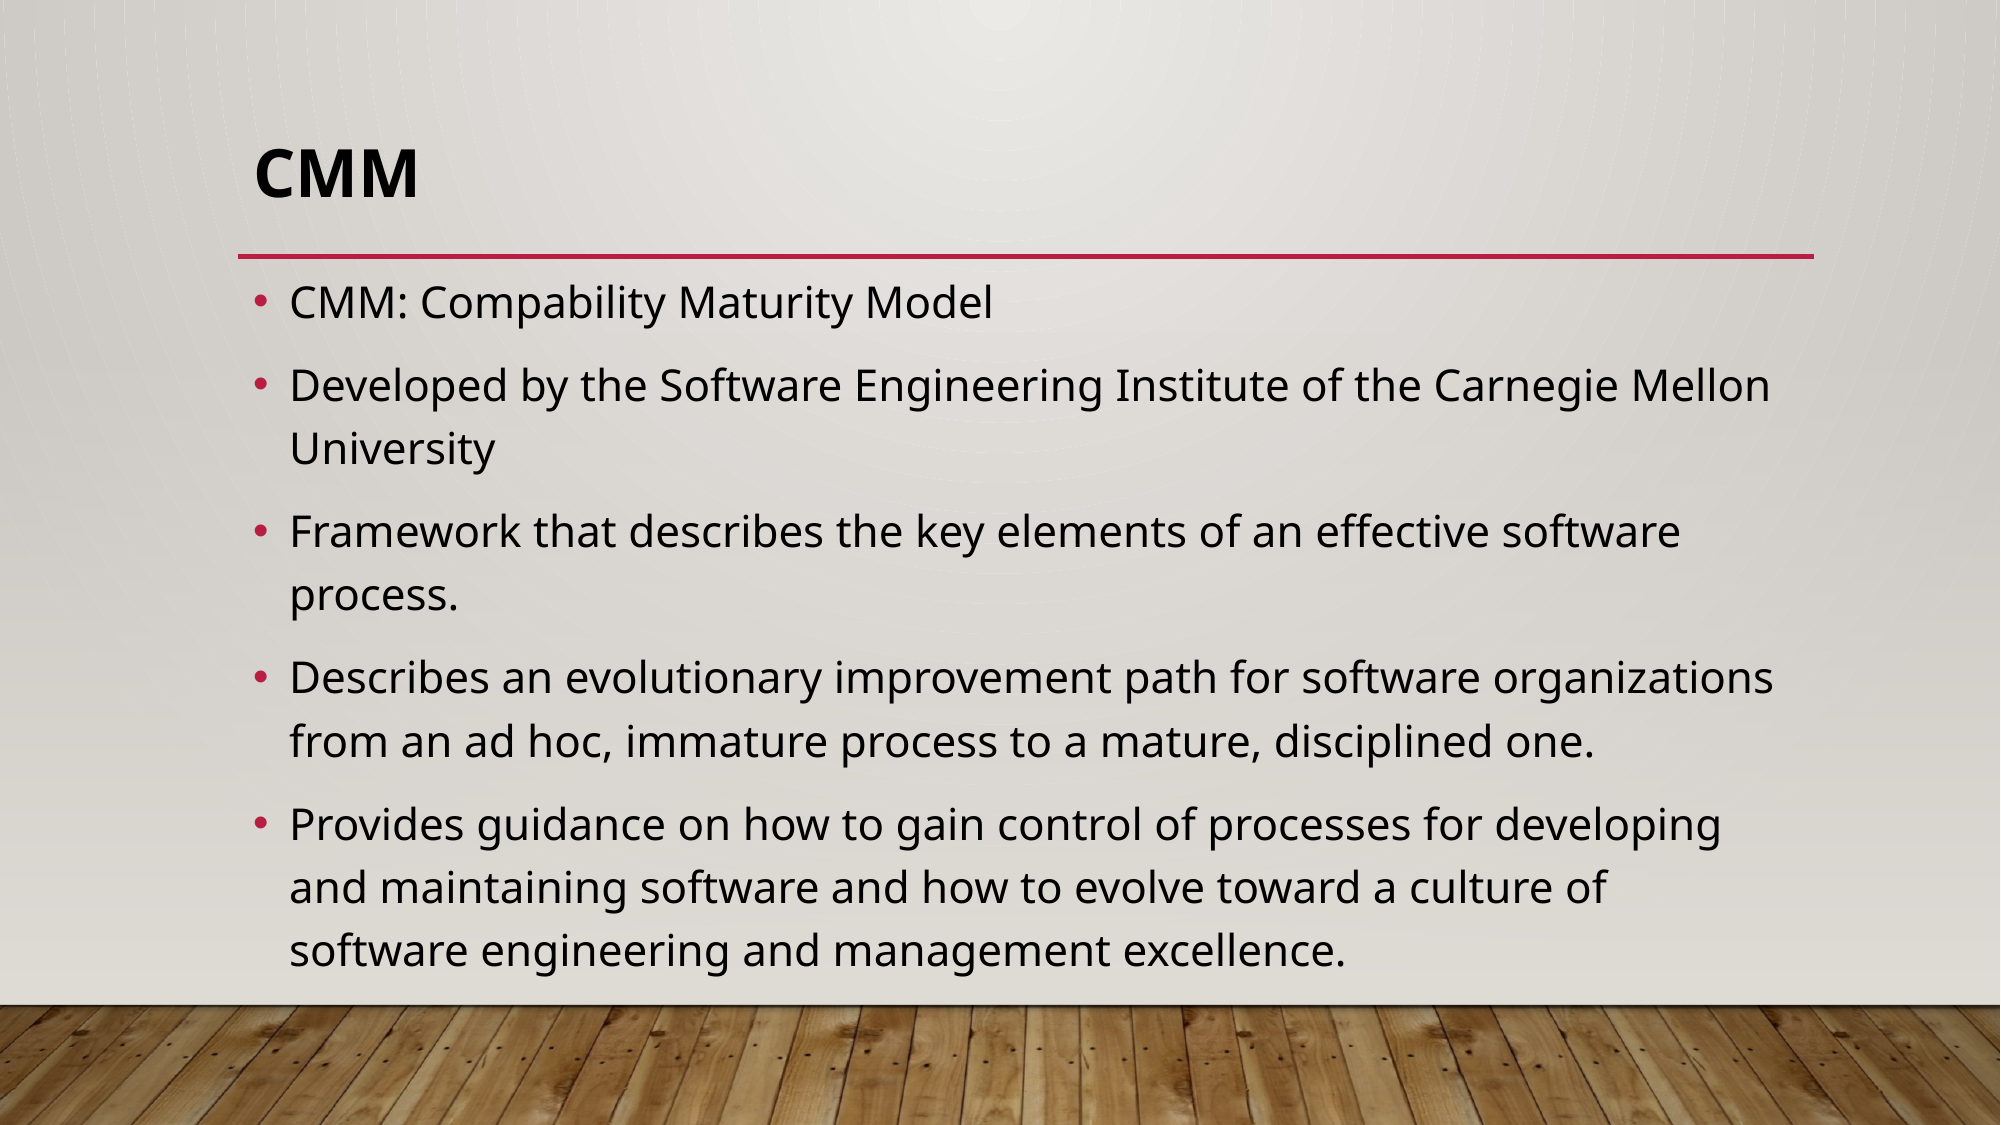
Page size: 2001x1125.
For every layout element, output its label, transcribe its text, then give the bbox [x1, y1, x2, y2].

picture [0, 1005, 2000, 1125]
list CMM: Compability Maturity Model Developed by the Software Engineering Institute of the Carnegie Mellon University Framework that describes the key elements of an effective software process. Describes an evolutionary improvement path for software organizations from an ad hoc, immature process to a mature, disciplined one. Provides guidance on how to gain control of processes for developing and maintaining software and how to evolve toward a culture of software engineering and management excellence. [238, 256, 1814, 991]
title CMM [238, 131, 1814, 256]
